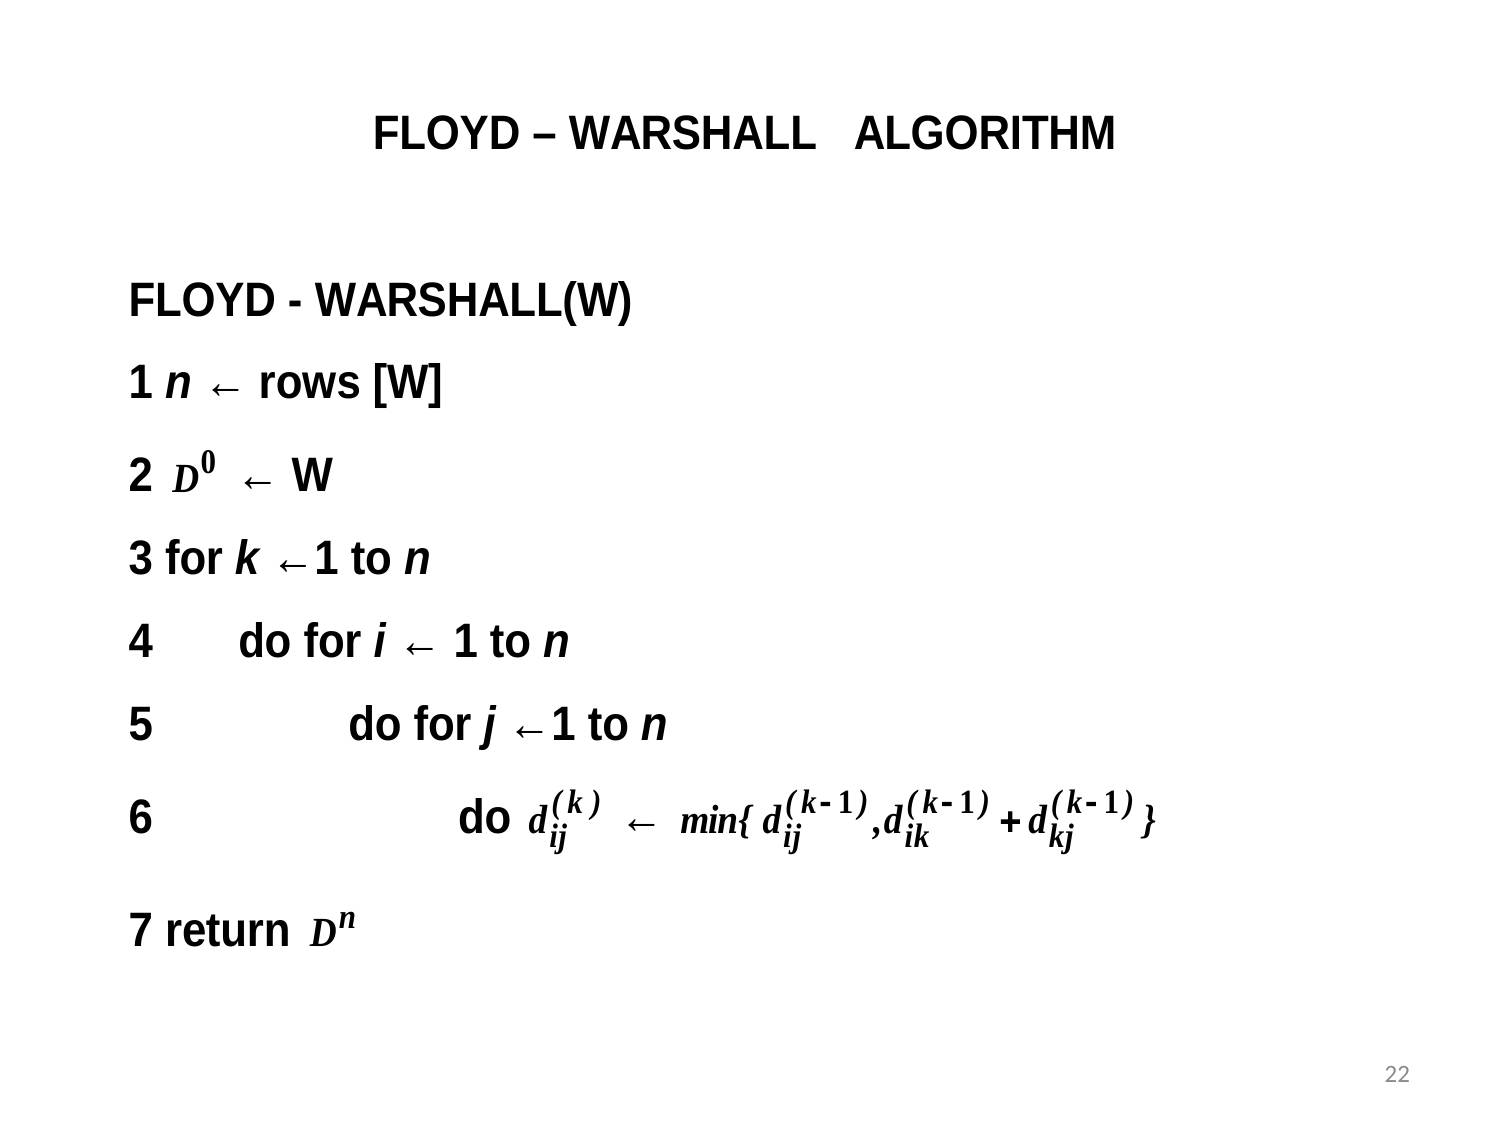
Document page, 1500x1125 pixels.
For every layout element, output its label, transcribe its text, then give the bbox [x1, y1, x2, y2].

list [18, 105, 1475, 985]
slide_number 22 [1074, 1042, 1425, 1103]
